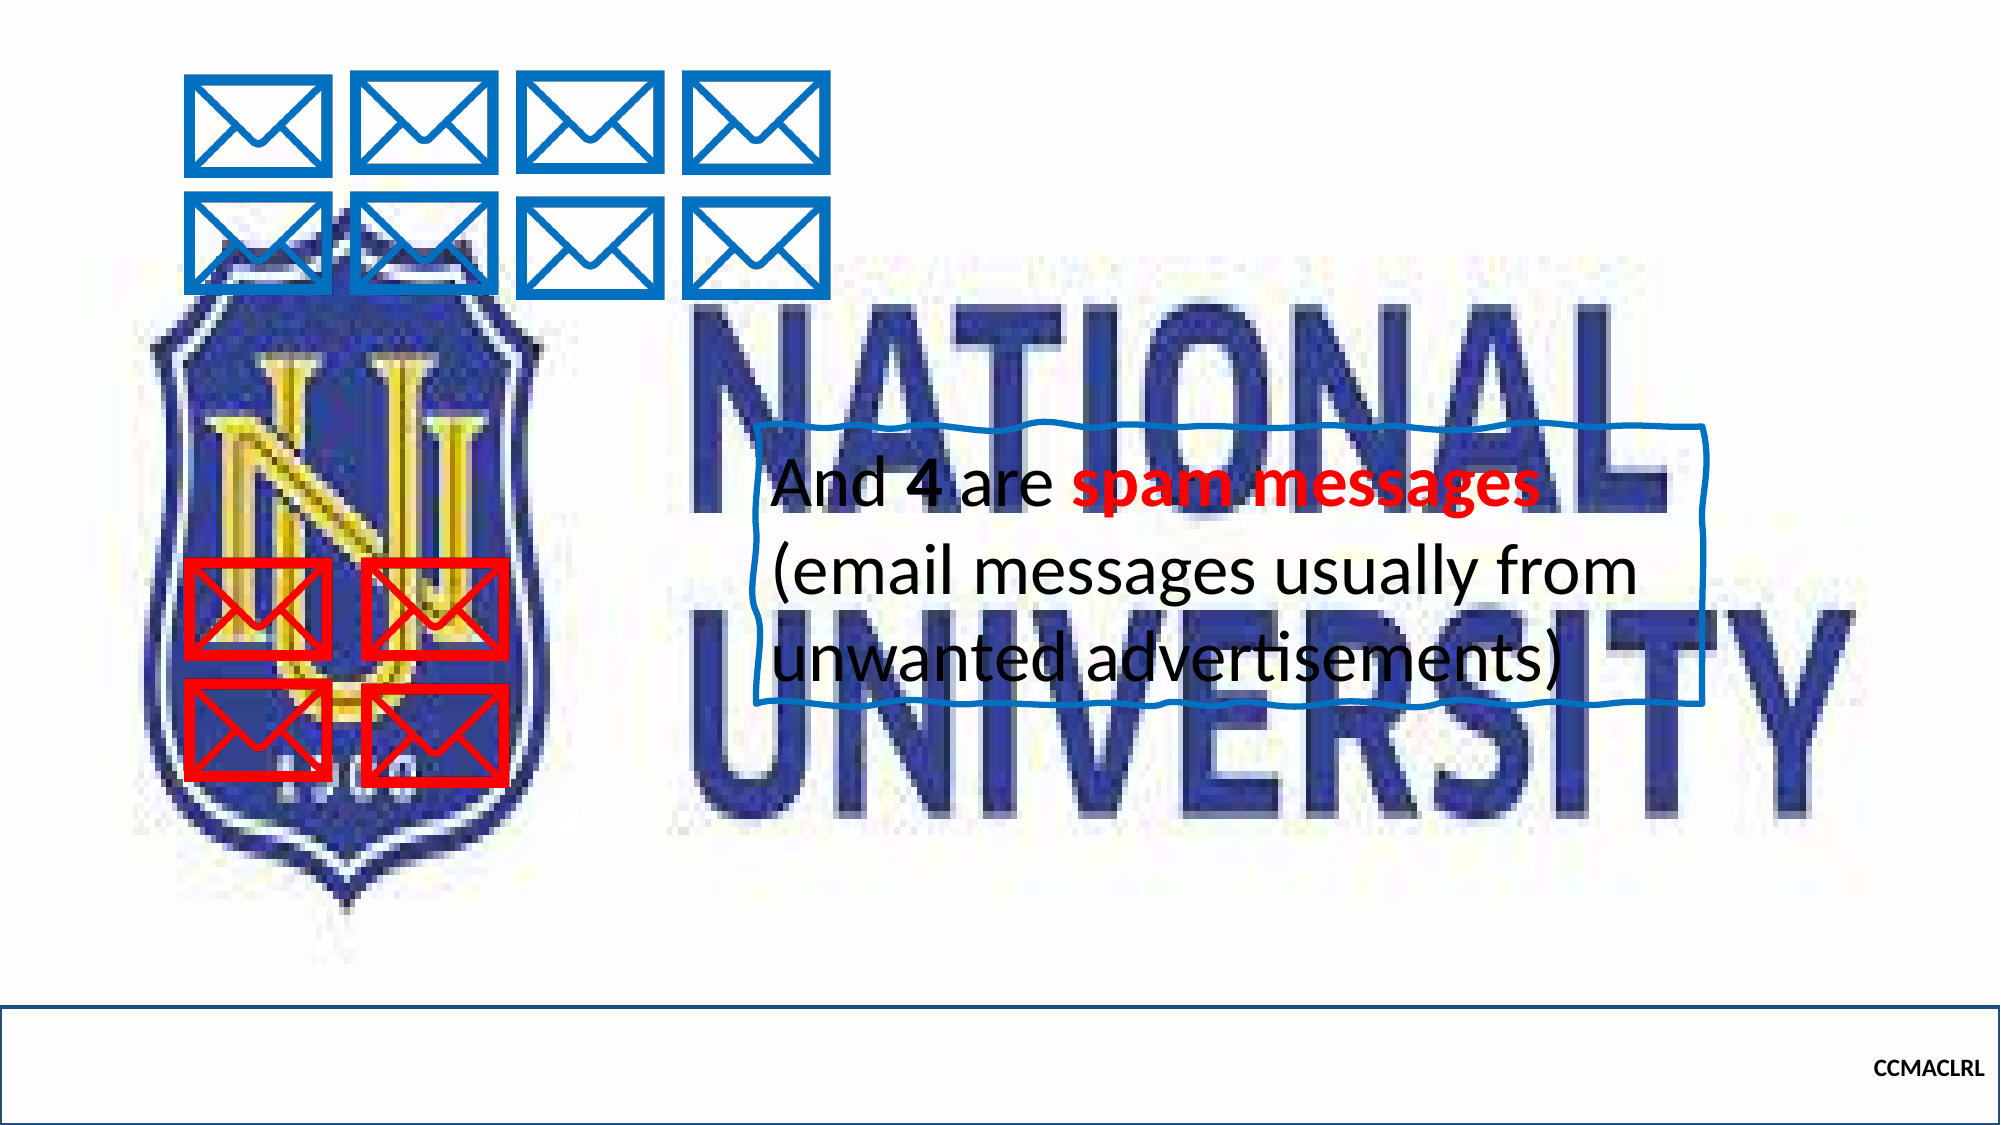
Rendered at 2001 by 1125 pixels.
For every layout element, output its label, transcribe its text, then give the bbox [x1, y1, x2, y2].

footer CCMACLRL [0, 1007, 2000, 1125]
text_box And 4 are spam messages (email messages usually from unwanted advertisements) [752, 421, 1707, 708]
picture [0, 0, 2000, 1007]
